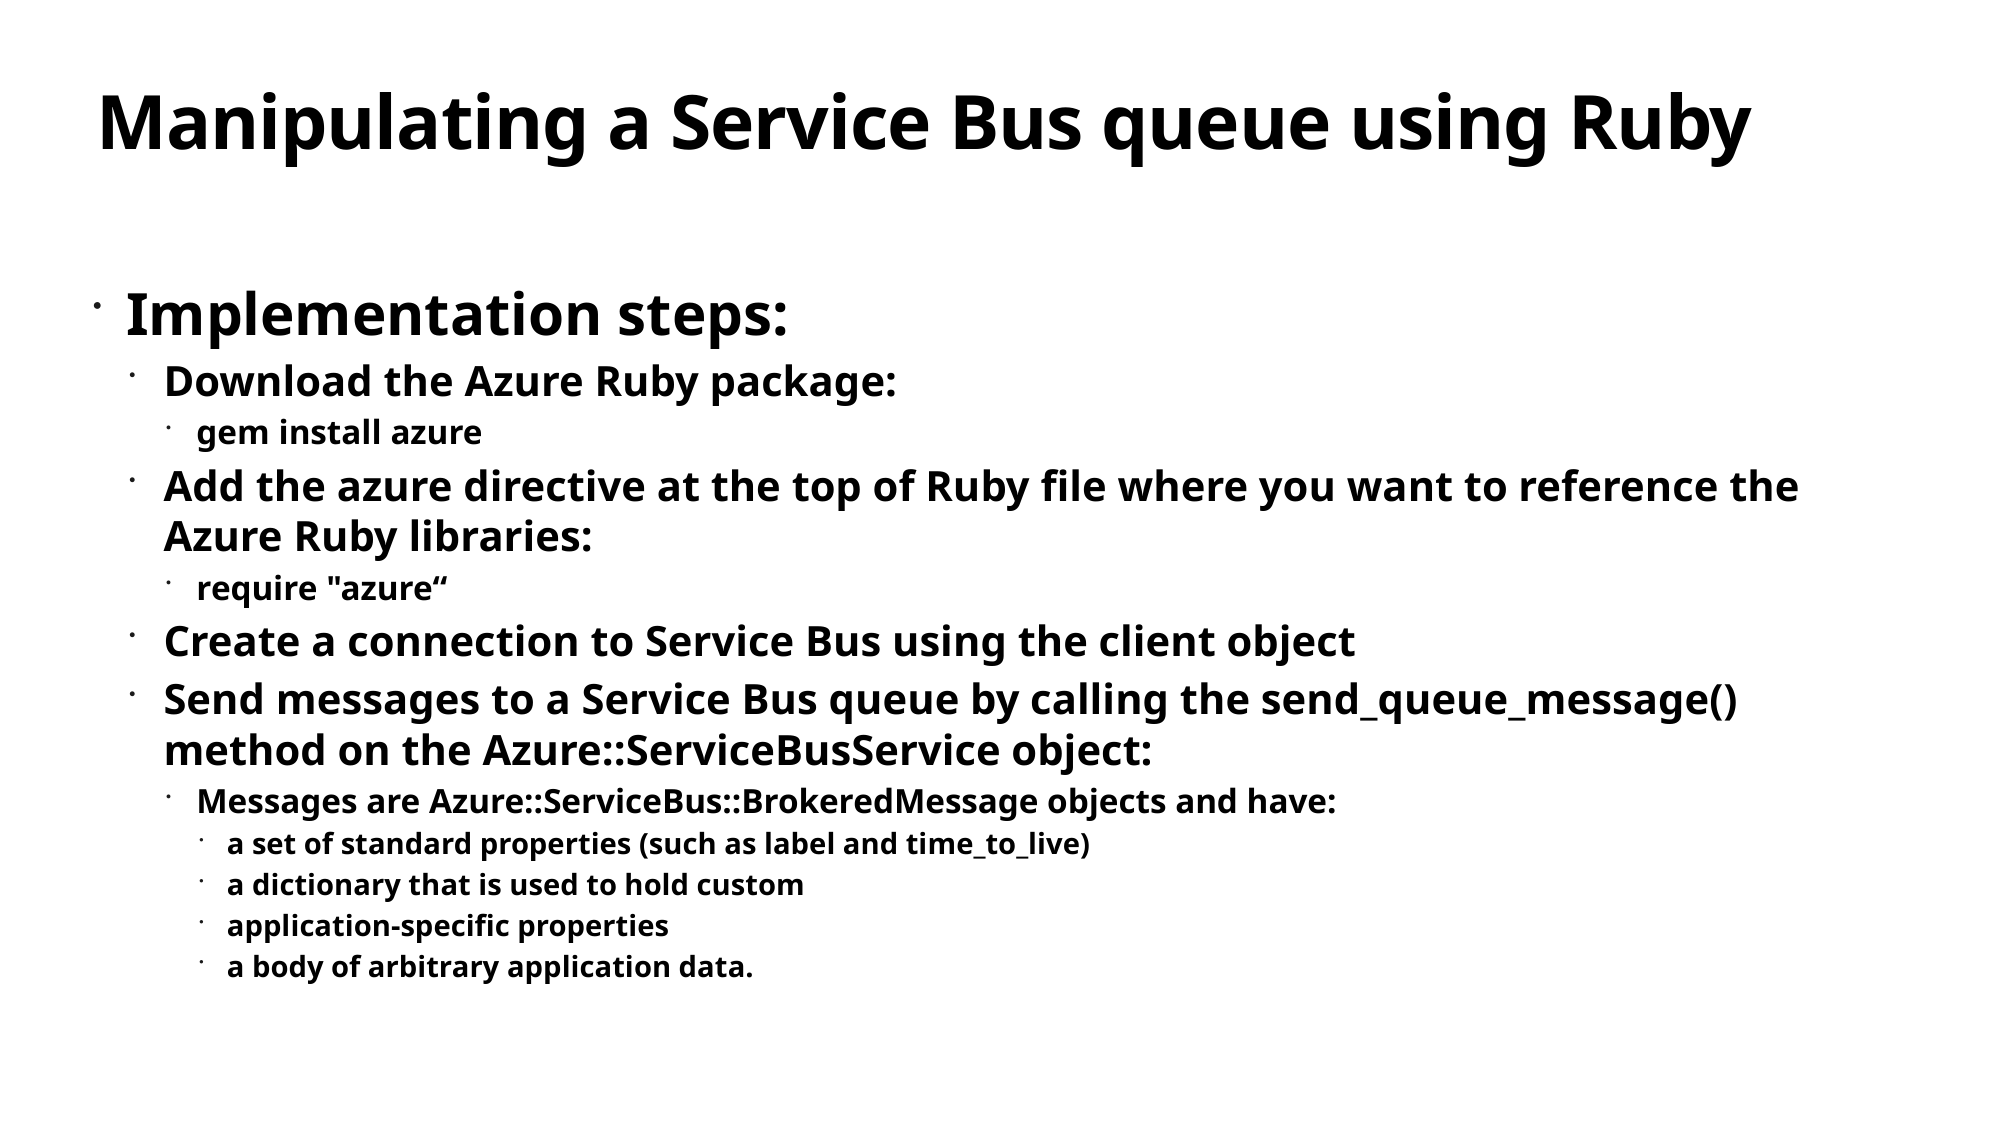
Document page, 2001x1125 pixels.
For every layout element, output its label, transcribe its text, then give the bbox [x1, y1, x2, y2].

list Implementation steps: Download the Azure Ruby package: gem install azure Add the azure directive at the top of Ruby file where you want to reference the Azure Ruby libraries: require "azure“ Create a connection to Service Bus using the client object Send messages to a Service Bus queue by calling the send_queue_message() method on the Azure::ServiceBusService object: Messages are Azure::ServiceBus::BrokeredMessage objects and have: a set of standard properties (such as label and time_to_live) a dictionary that is used to hold custom application-specific properties a body of arbitrary application data. [88, 276, 1896, 1115]
title Manipulating a Service Bus queue using Ruby [96, 75, 1904, 166]
